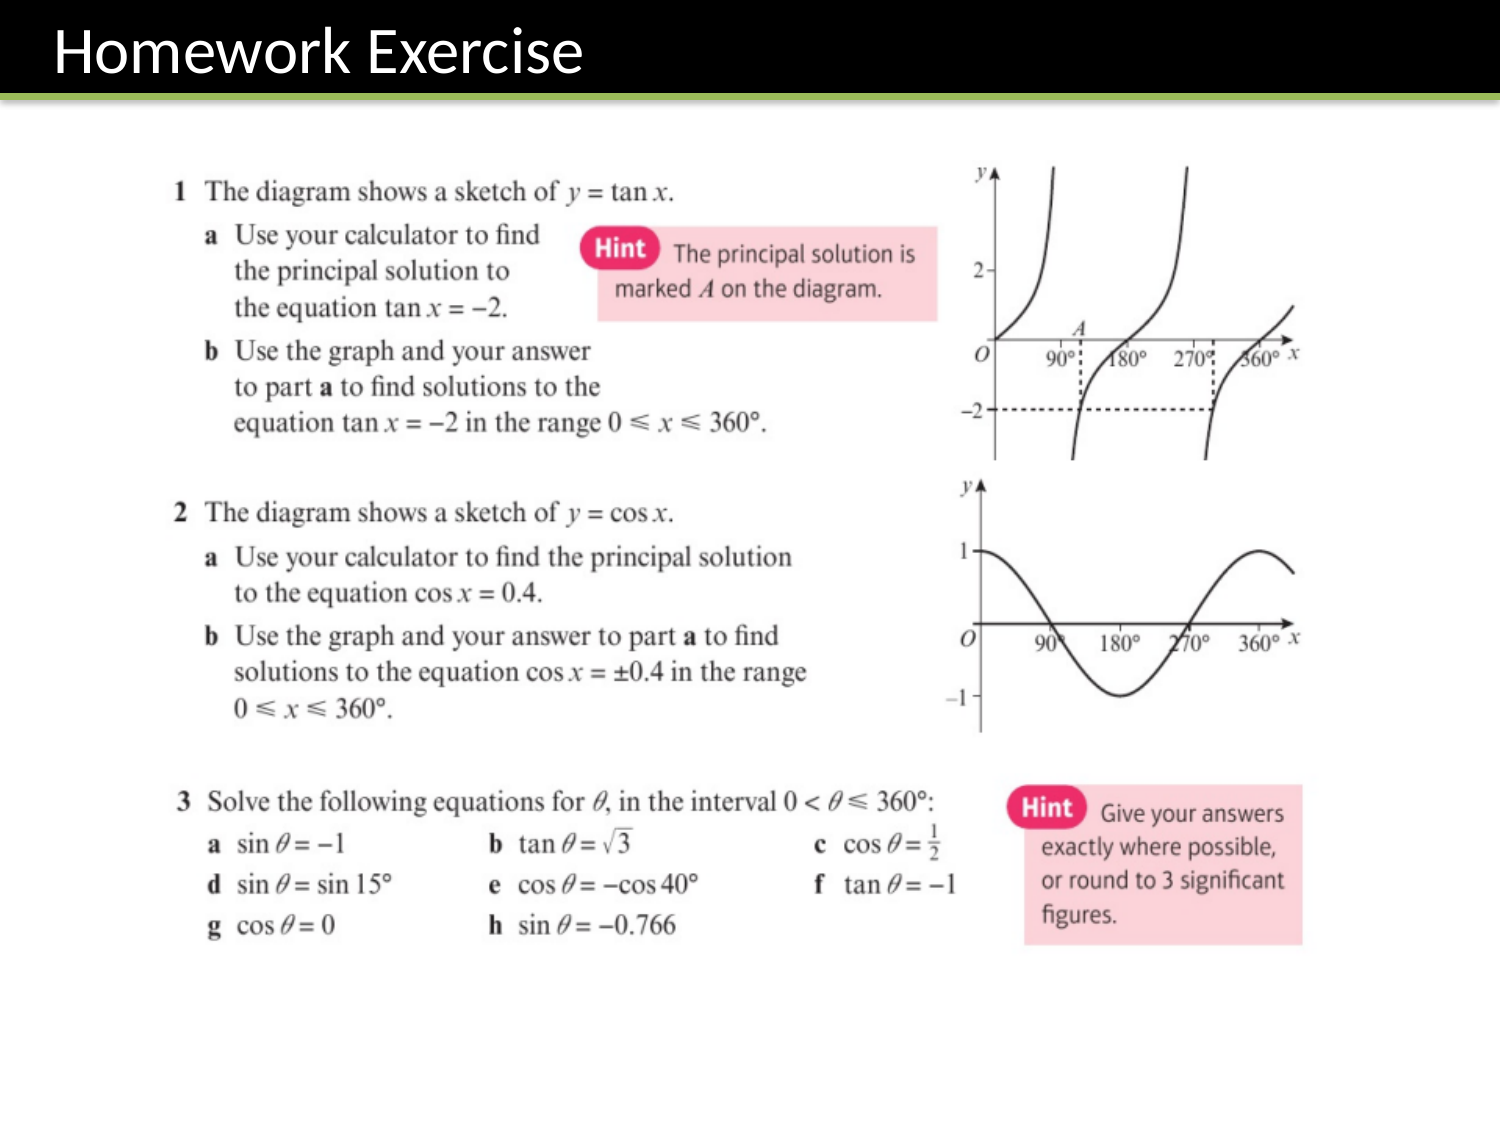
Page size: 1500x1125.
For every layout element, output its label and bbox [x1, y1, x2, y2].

picture [144, 160, 1356, 999]
text_box [0, 0, 1500, 99]
